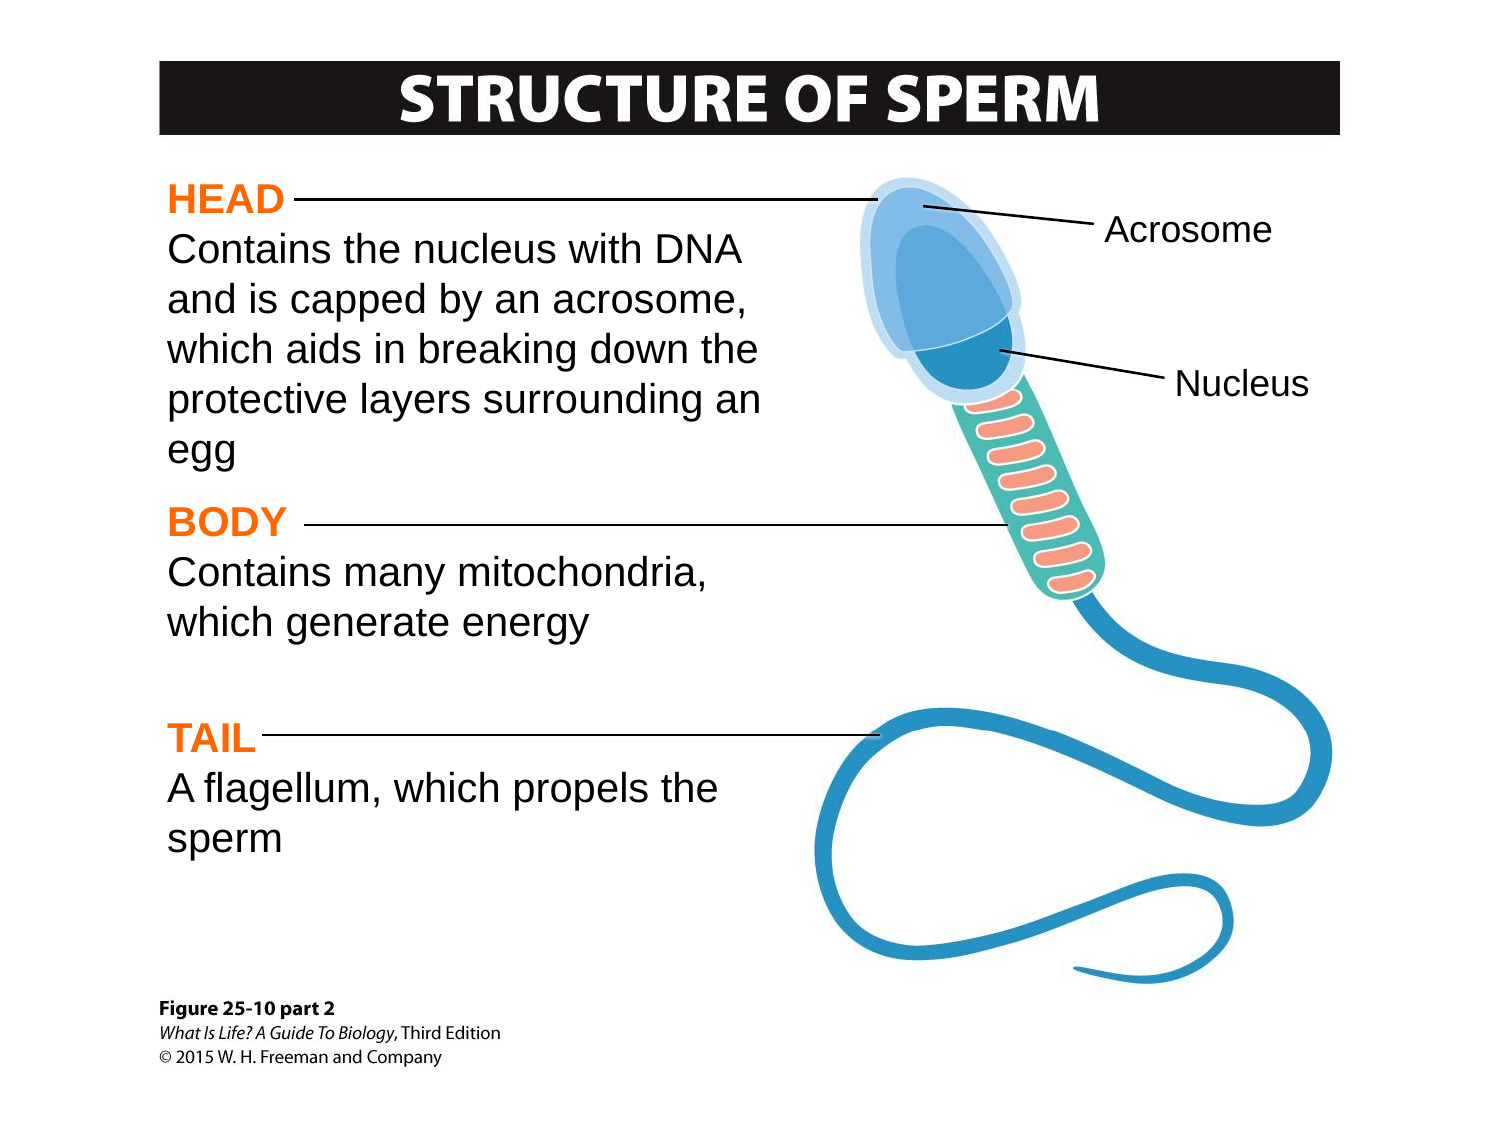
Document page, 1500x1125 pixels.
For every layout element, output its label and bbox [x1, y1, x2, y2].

text_box [999, 349, 1165, 379]
text_box [922, 205, 1095, 225]
picture [151, 51, 1346, 1070]
